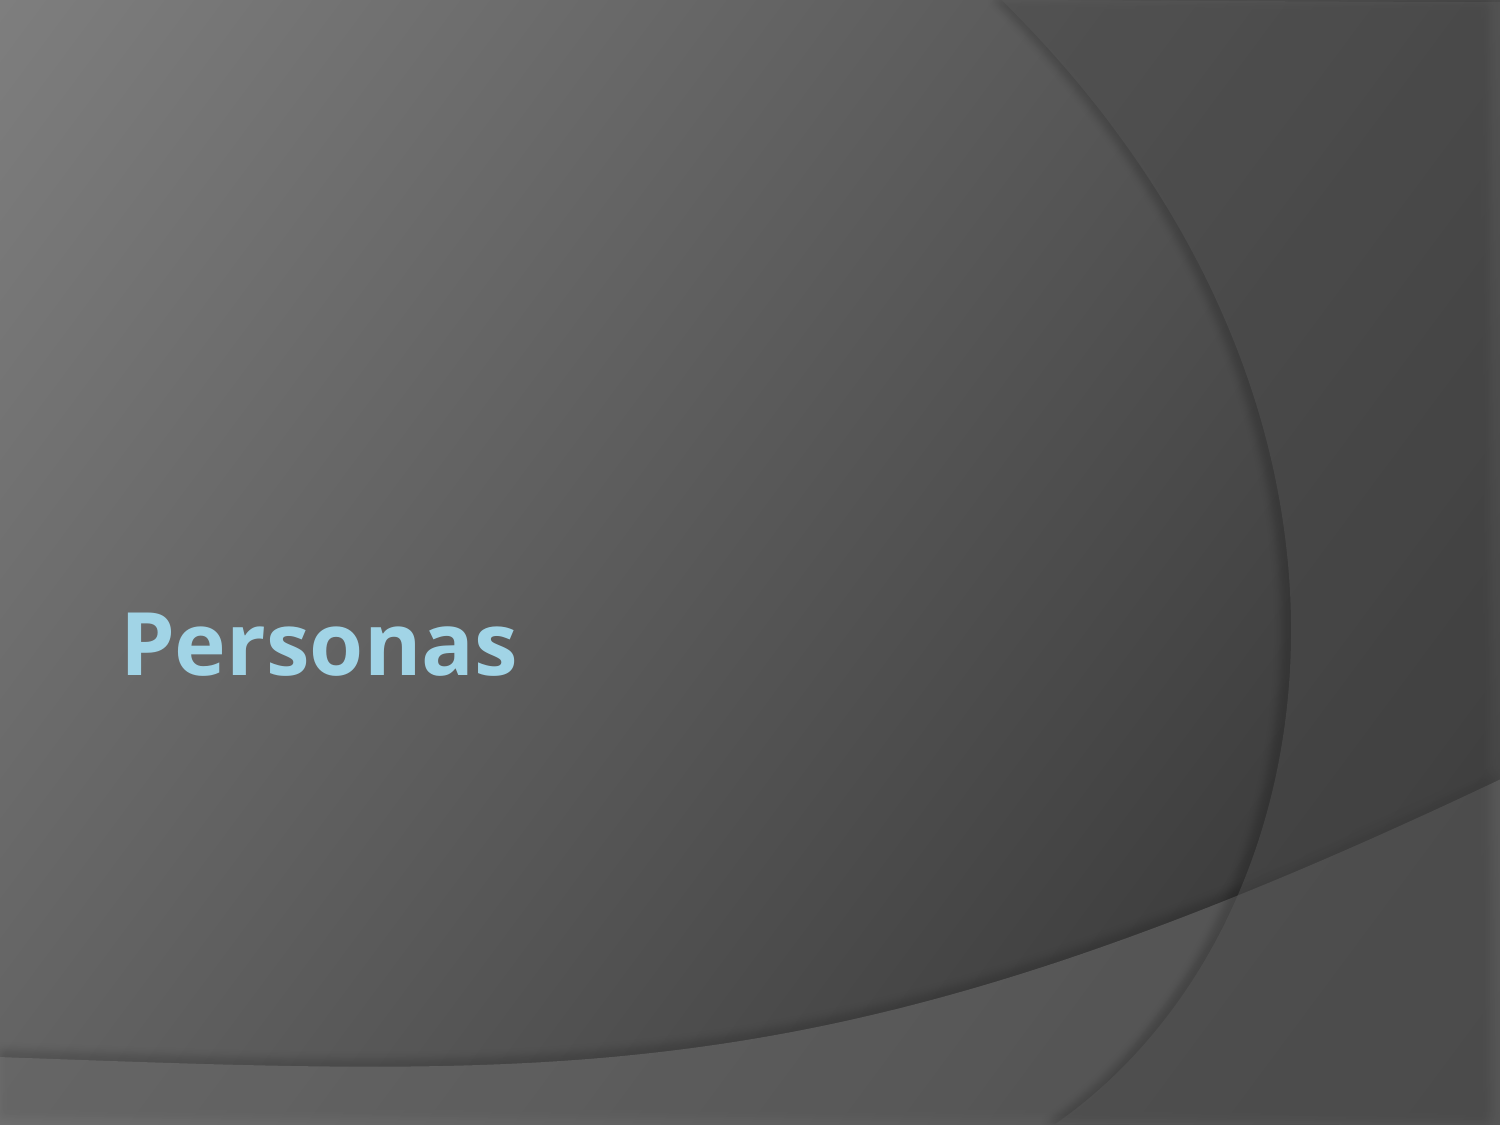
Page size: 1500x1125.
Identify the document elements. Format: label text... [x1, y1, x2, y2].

title Personas [112, 587, 1200, 888]
